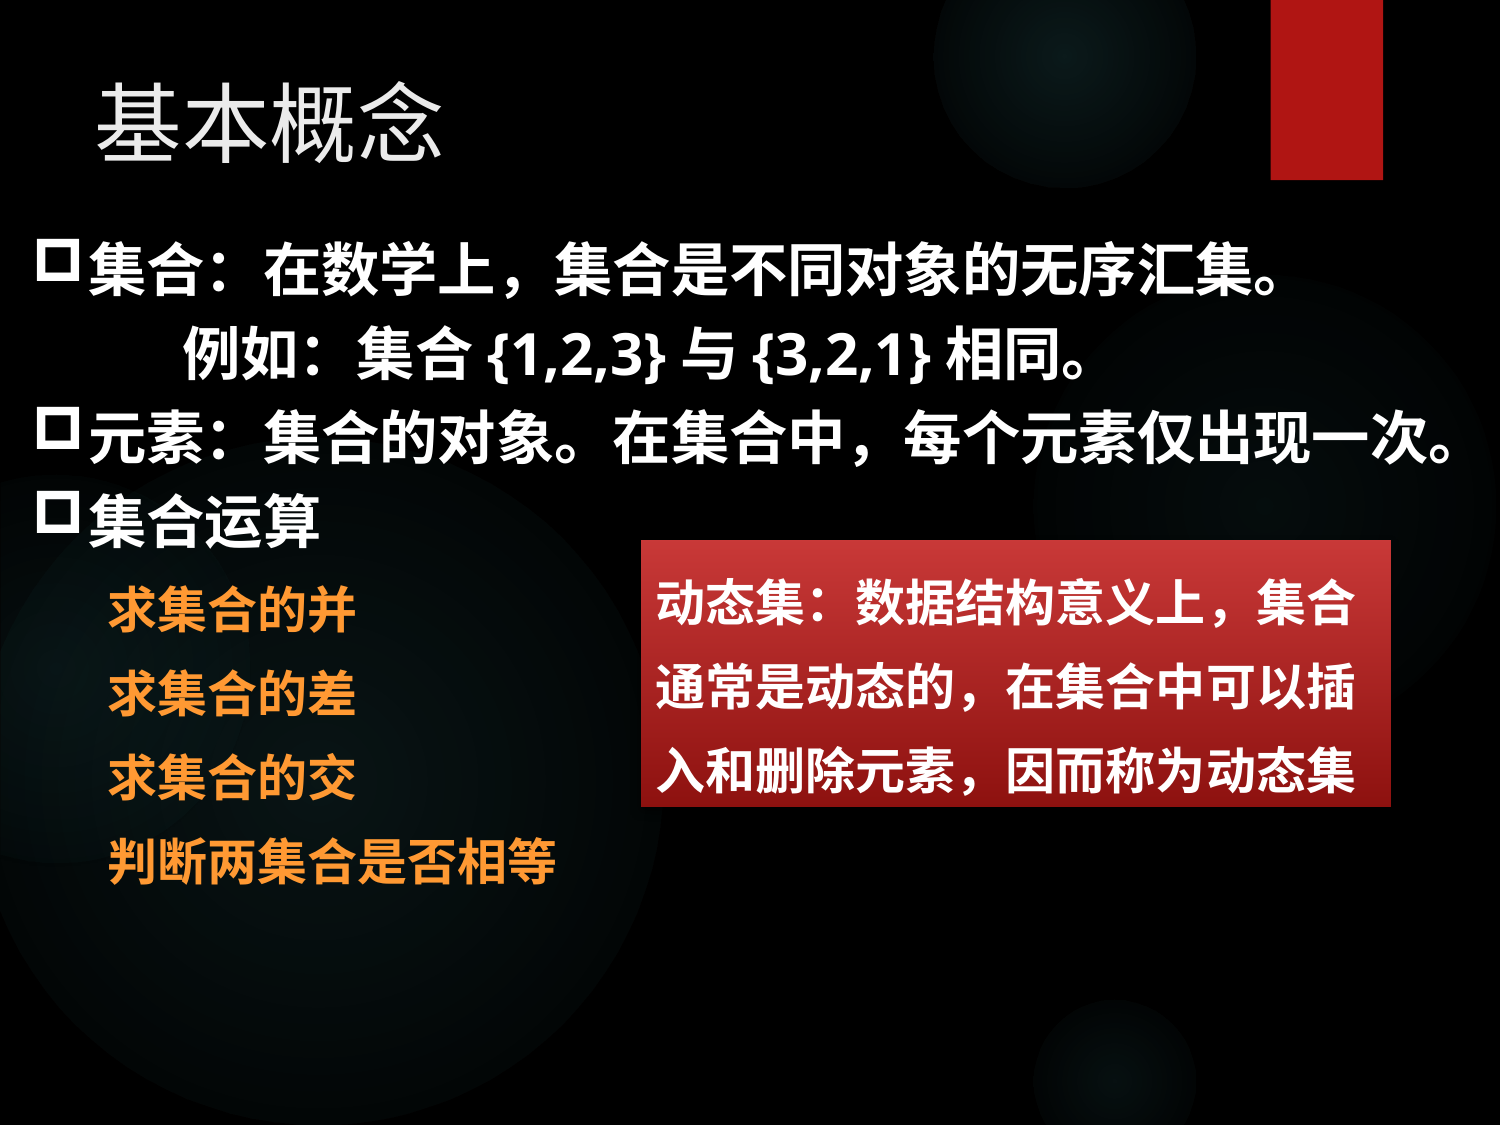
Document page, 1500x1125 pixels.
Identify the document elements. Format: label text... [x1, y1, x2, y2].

text_box 集合：在数学上，集合是不同对象的无序汇集。 例如：集合{1,2,3}与{3,2,1}相同。 元素：集合的对象。在集合中，每个元素仅出现一次。 集合运算 求集合的并 求集合的差 求集合的交 判断两集合是否相等 [17, 211, 1465, 983]
text_box 动态集：数据结构意义上，集合通常是动态的，在集合中可以插入和删除元素，因而称为动态集 [641, 540, 1391, 807]
title 基本概念 [79, 61, 1237, 234]
